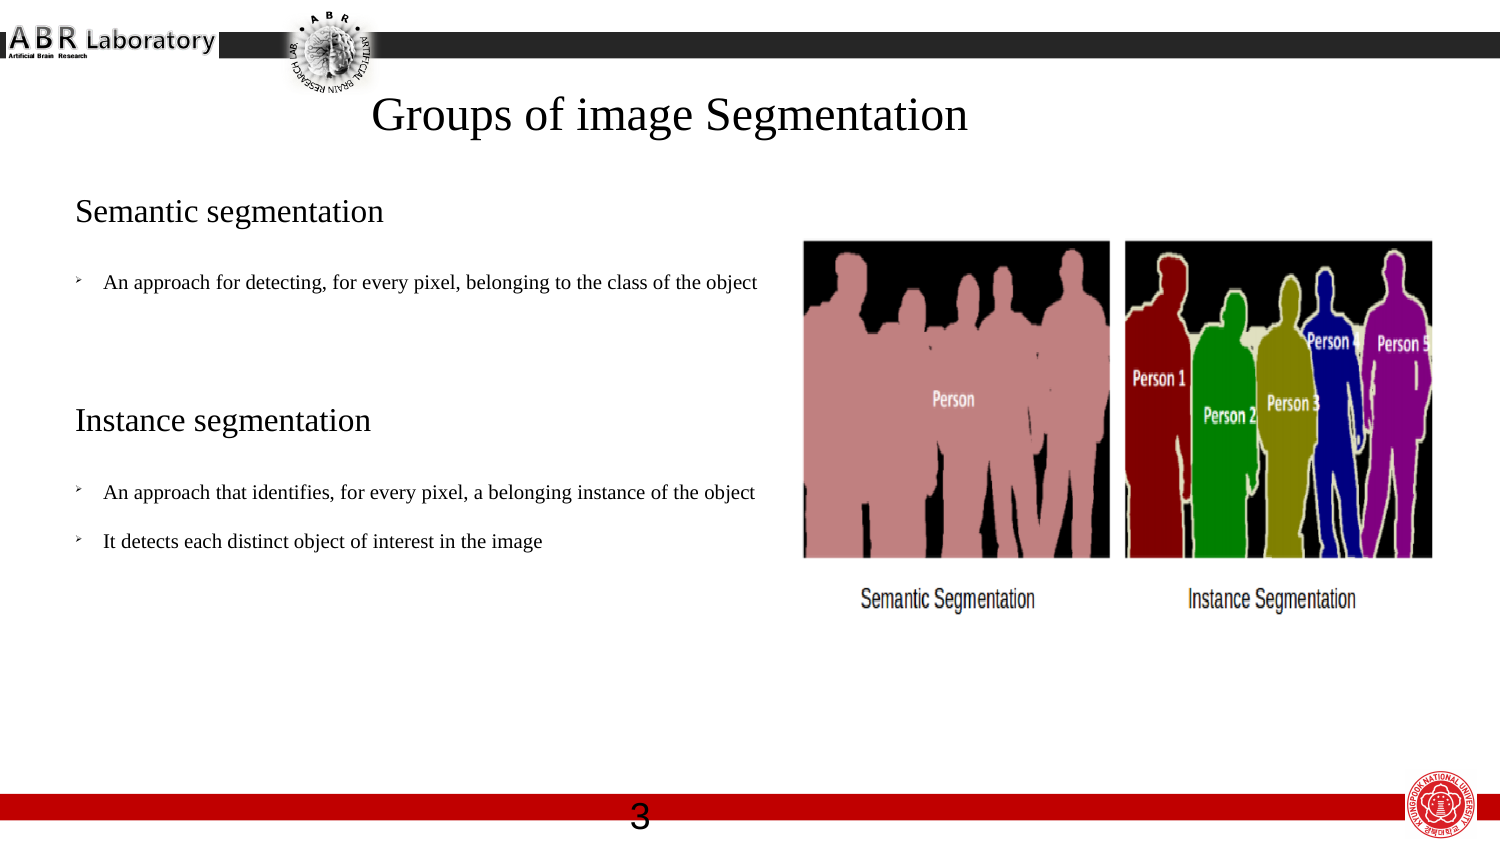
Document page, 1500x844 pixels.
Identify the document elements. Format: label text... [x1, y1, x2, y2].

picture [277, 3, 384, 41]
picture [793, 234, 1438, 621]
text_box Groups of image Segmentation [0, 41, 1196, 182]
picture [6, 20, 219, 41]
text_box 3 [614, 784, 1244, 844]
picture [1405, 769, 1477, 839]
text_box Semantic segmentation An approach for detecting, for every pixel, belonging to the class of the object Instance segmentation An approach that identifies, for every pixel, a belonging instance of the object It detects each distinct object of interest in the image [75, 165, 1401, 732]
